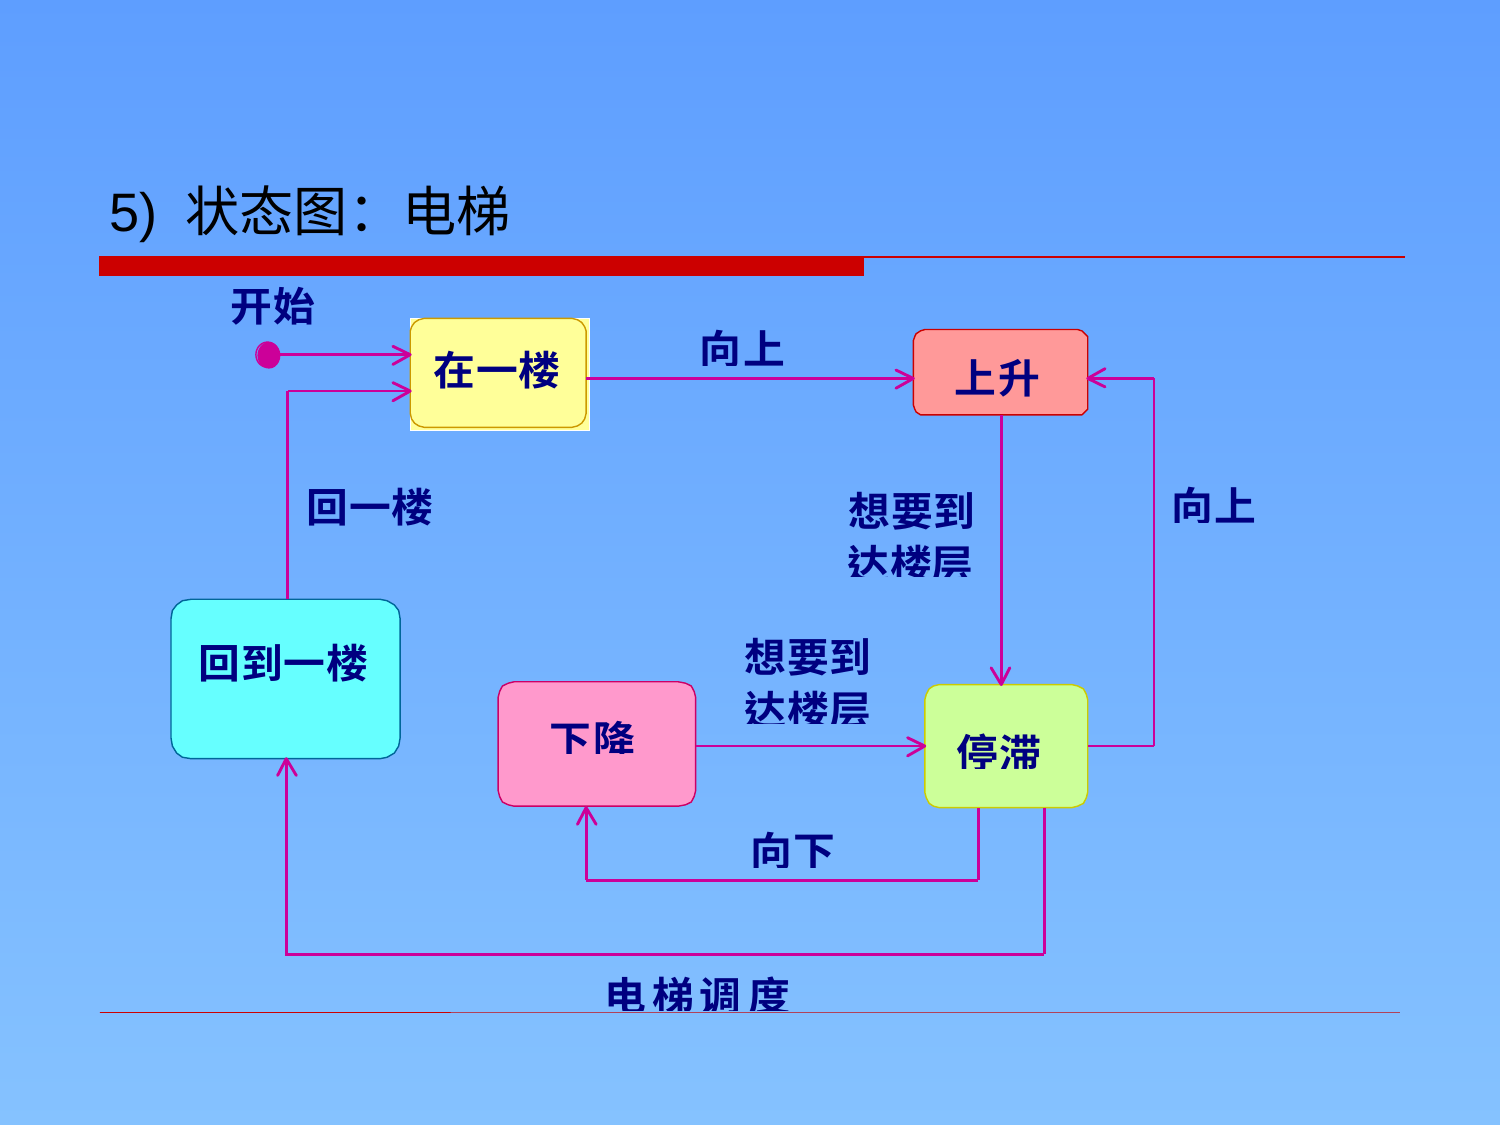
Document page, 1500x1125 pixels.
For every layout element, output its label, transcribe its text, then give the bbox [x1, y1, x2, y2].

title 5) 状态图：电梯 [94, 50, 1407, 250]
picture [159, 183, 1318, 1047]
